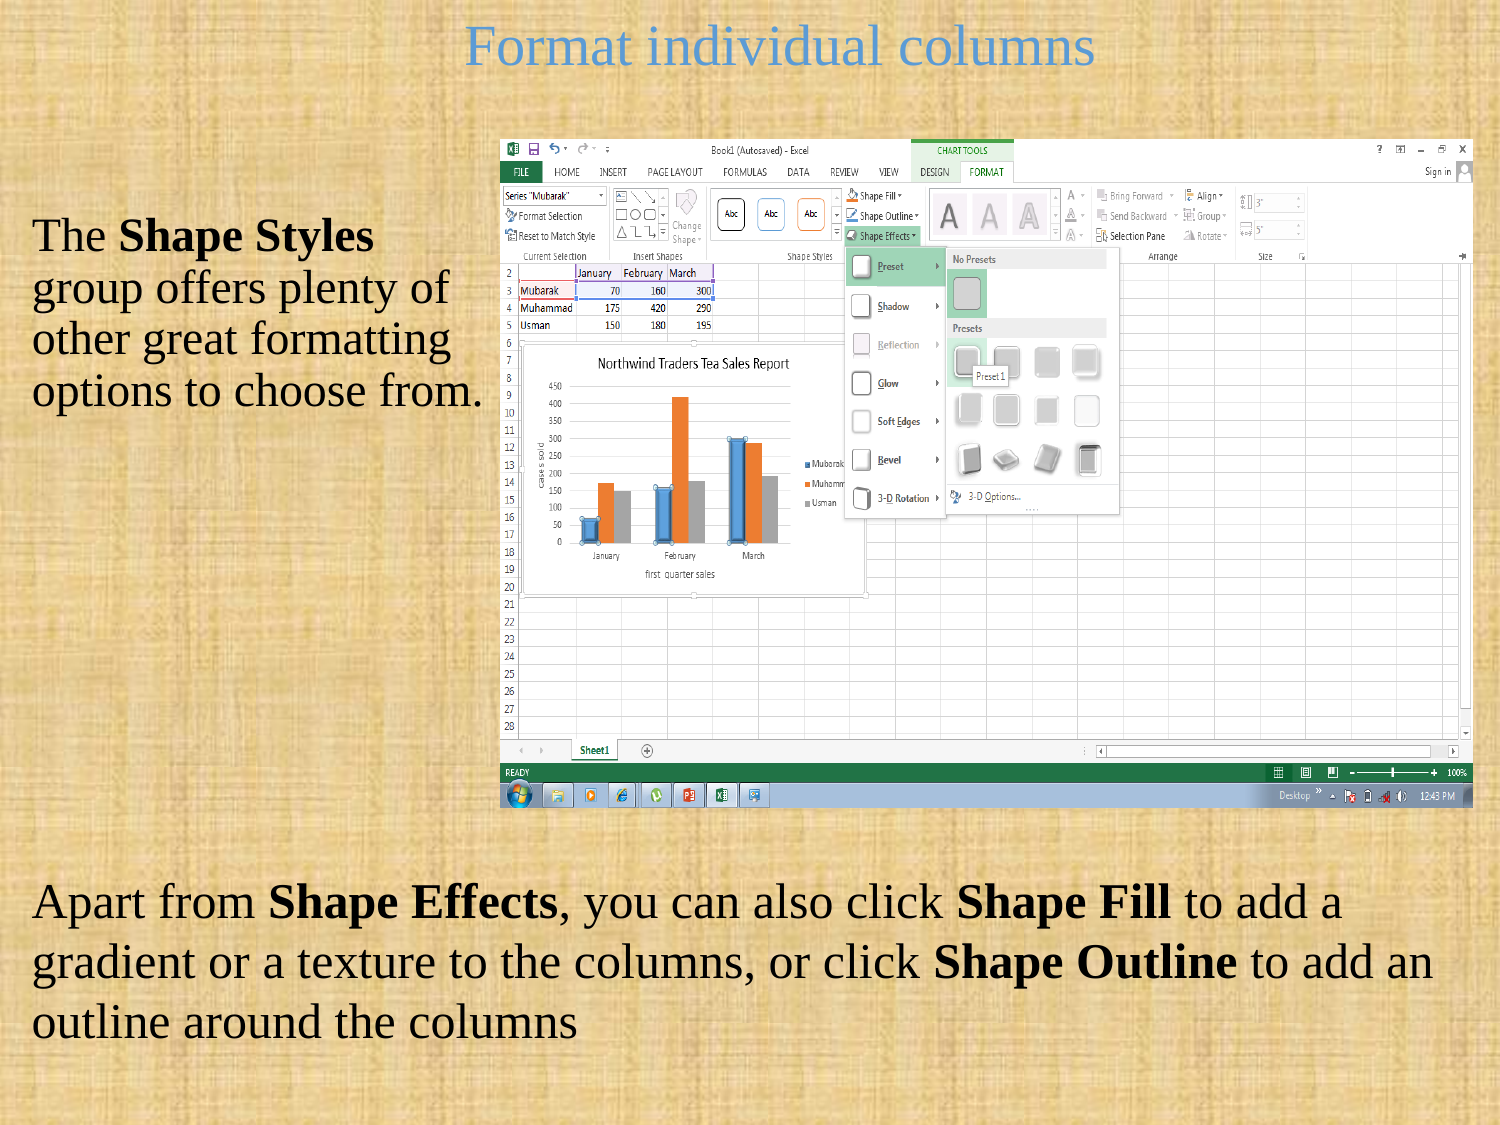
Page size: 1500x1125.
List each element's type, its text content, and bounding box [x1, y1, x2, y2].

text_box Format individual columns [43, 0, 1500, 85]
text_box Apart from Shape Effects, you can also click Shape Fill to add a gradient or a texture to the columns, or click Shape Outline to add an outline around the columns [16, 860, 1500, 1056]
title The Shape Styles group offers plenty of other great formatting options to choose from. [16, 50, 501, 808]
picture [0, 0, 1500, 1125]
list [500, 139, 1473, 808]
